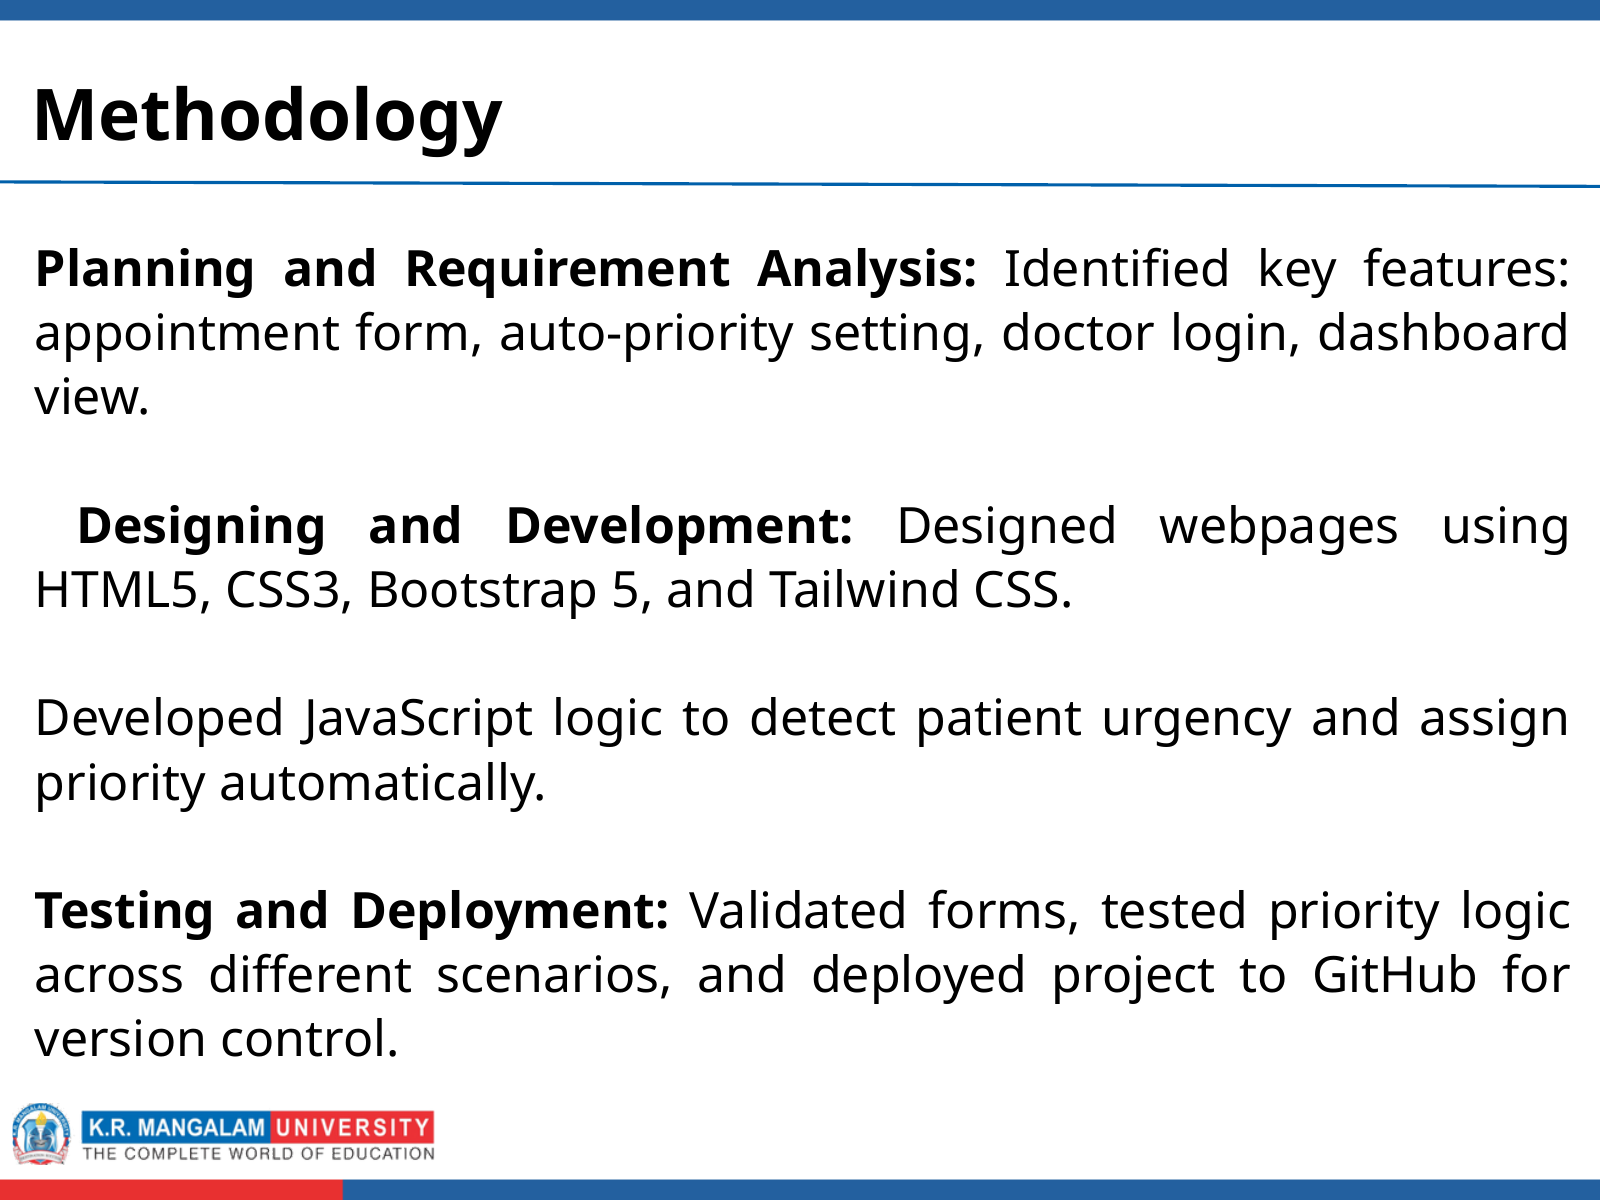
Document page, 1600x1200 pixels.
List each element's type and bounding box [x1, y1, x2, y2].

text_box [0, 0, 1600, 1200]
text_box [12, 1103, 435, 1165]
text_box [34, 232, 1572, 1081]
text_box [30, 60, 1481, 164]
